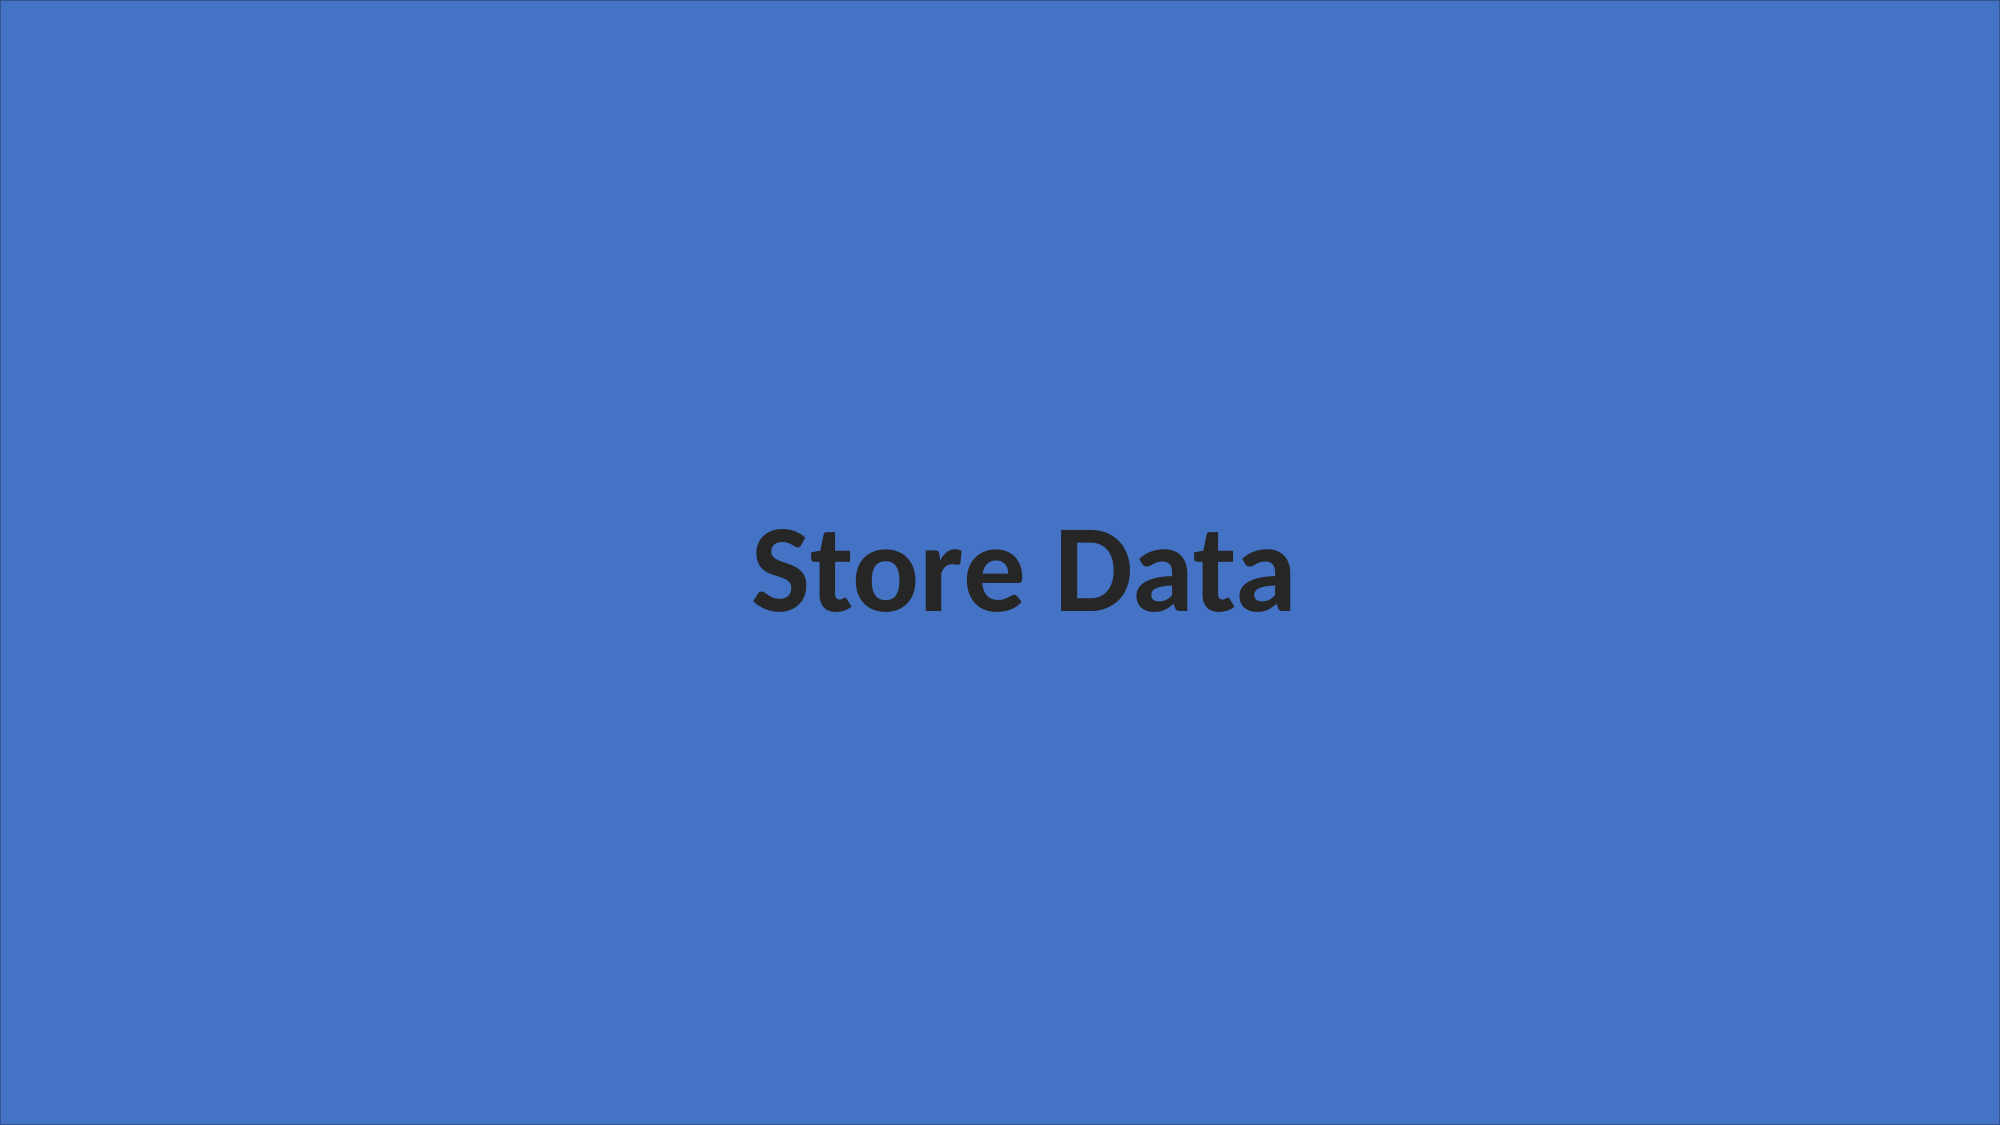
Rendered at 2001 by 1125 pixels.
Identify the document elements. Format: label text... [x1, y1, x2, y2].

text_box Store Data [736, 479, 1339, 645]
text_box [0, 0, 2000, 1125]
